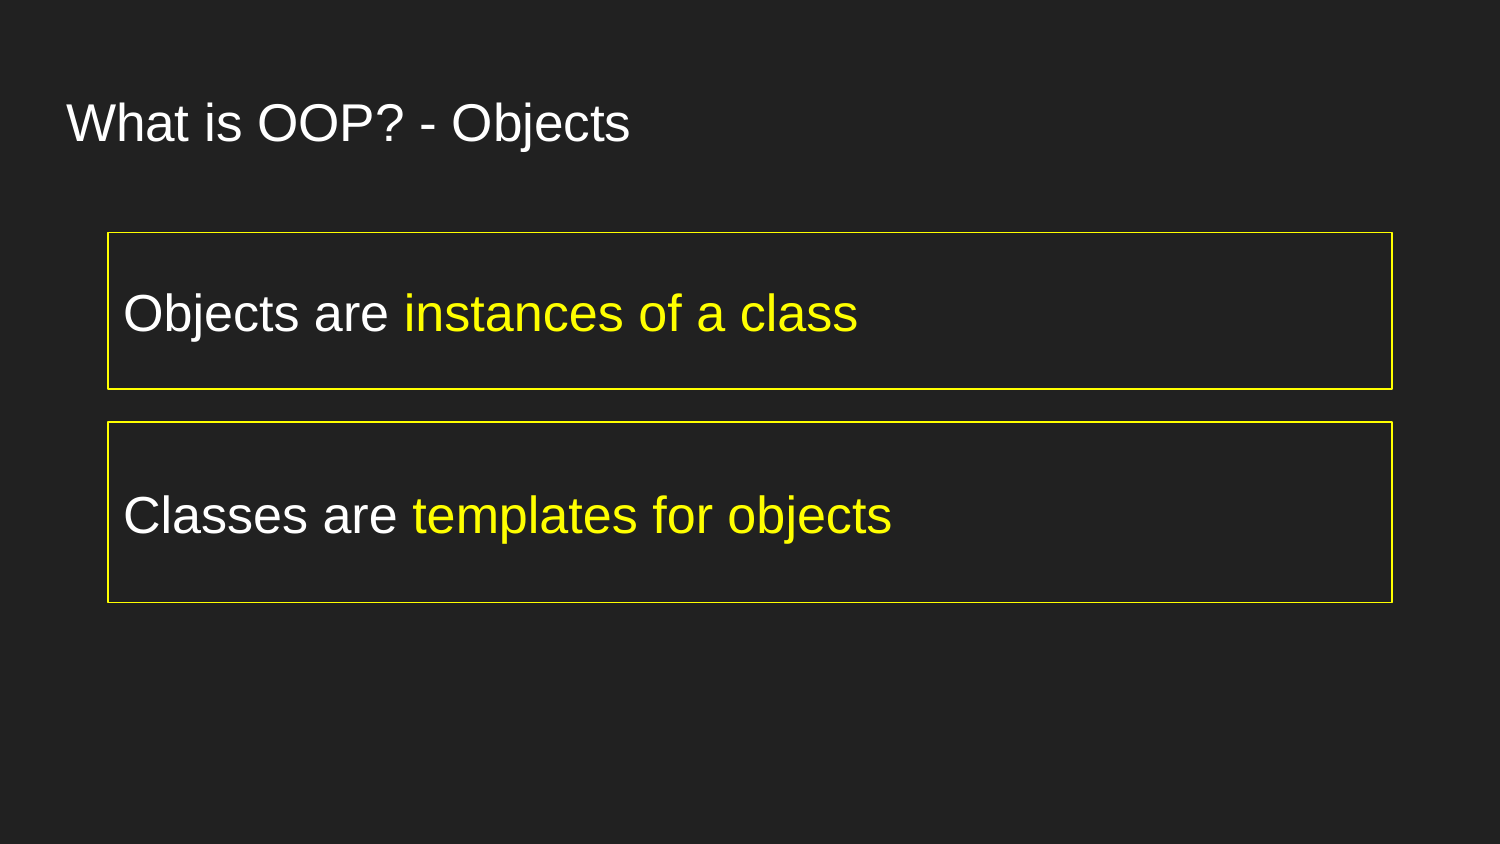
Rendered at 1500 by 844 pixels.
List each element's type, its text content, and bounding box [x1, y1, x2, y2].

text_box Classes are templates for objects [108, 421, 1392, 603]
title What is OOP? - Objects [51, 72, 1449, 167]
text_box Objects are instances of a class [108, 232, 1392, 390]
